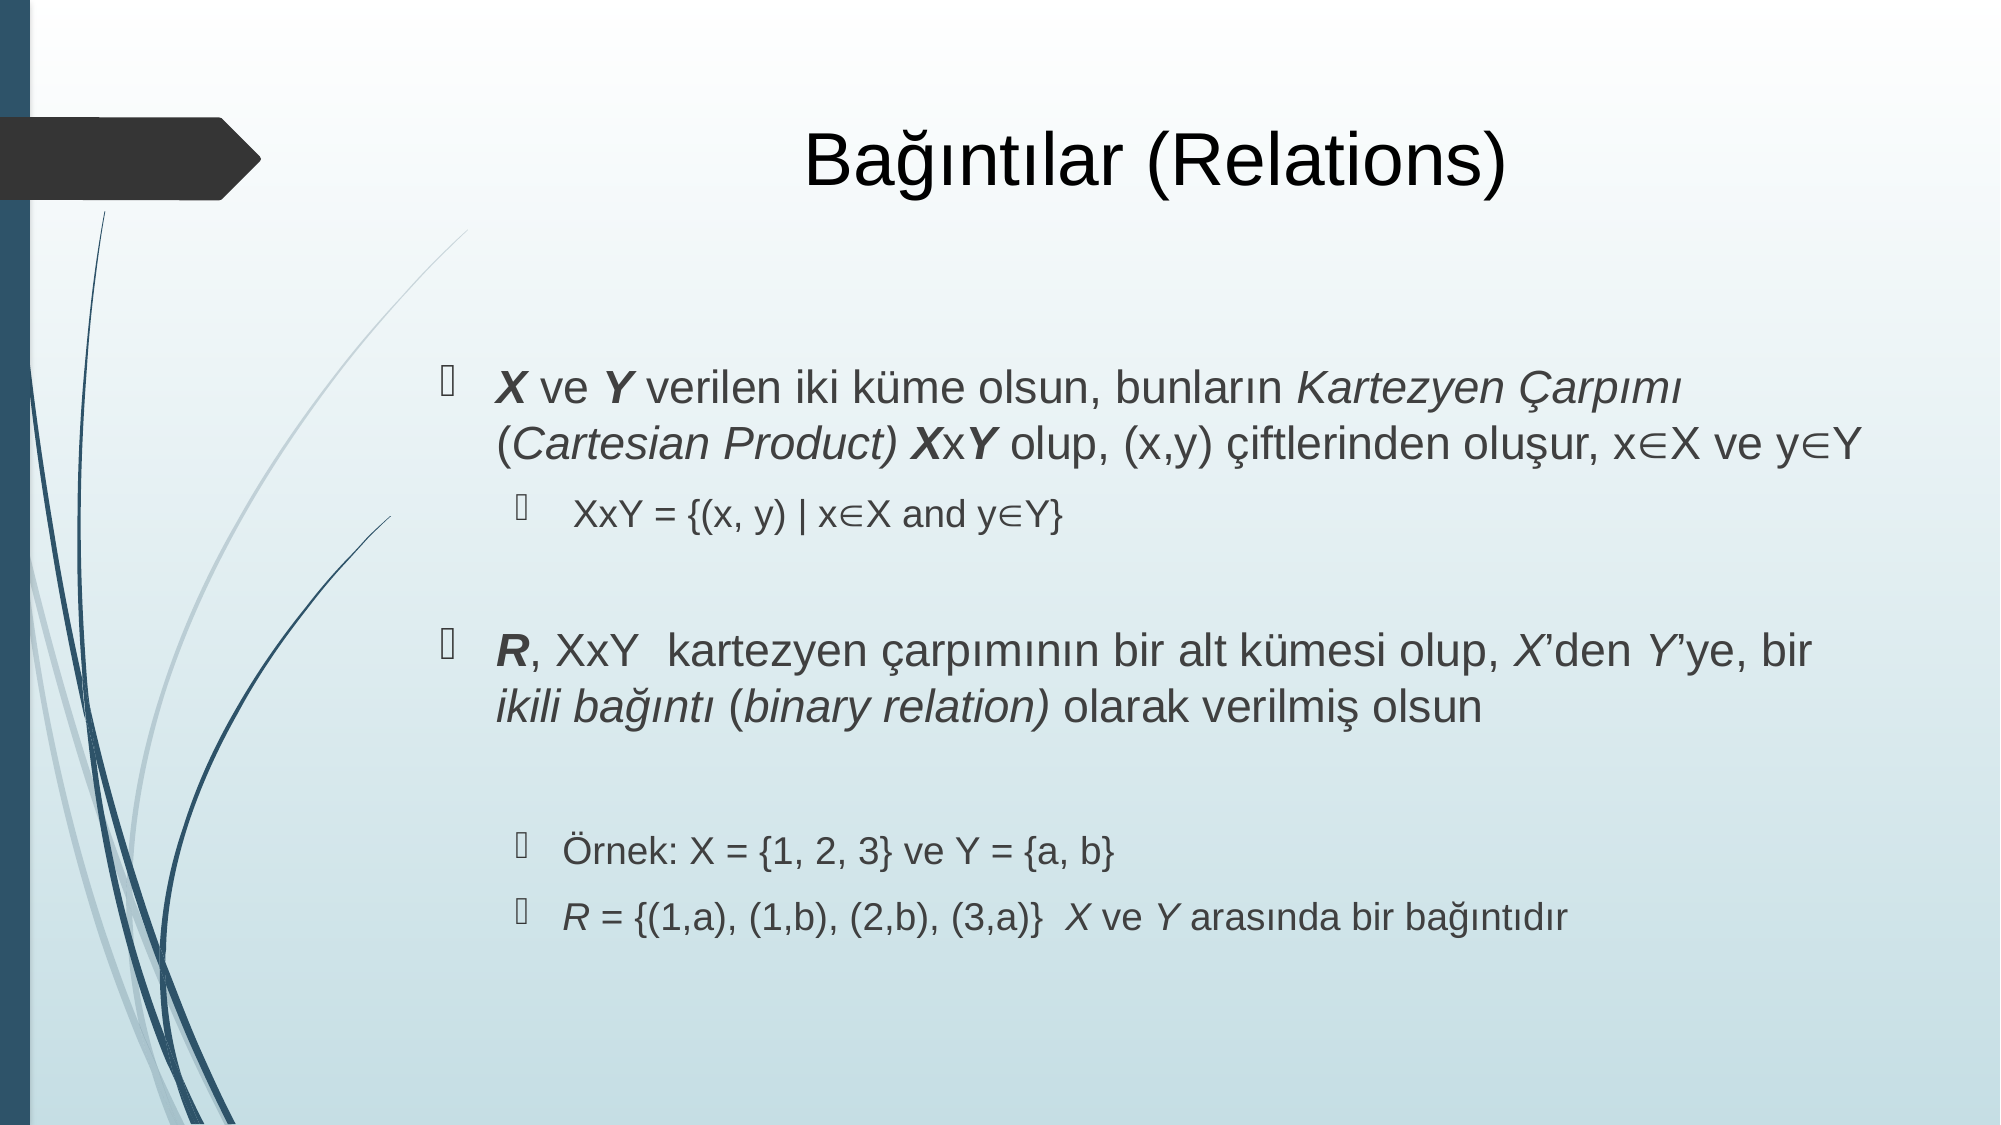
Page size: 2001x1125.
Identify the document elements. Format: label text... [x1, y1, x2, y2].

title Bağıntılar (Relations) [425, 102, 1888, 313]
list X ve Y verilen iki küme olsun, bunların Kartezyen Çarpımı (Cartesian Product) XxY olup, (x,y) çiftlerinden oluşur, xX ve yY XxY = {(x, y) | xX and yY} R, XxY kartezyen çarpımının bir alt kümesi olup, X’den Y’ye, bir ikili bağıntı (binary relation) olarak verilmiş olsun Örnek: X = {1, 2, 3} ve Y = {a, b} R = {(1,a), (1,b), (2,b), (3,a)} X ve Y arasında bir bağıntıdır [424, 350, 1888, 970]
